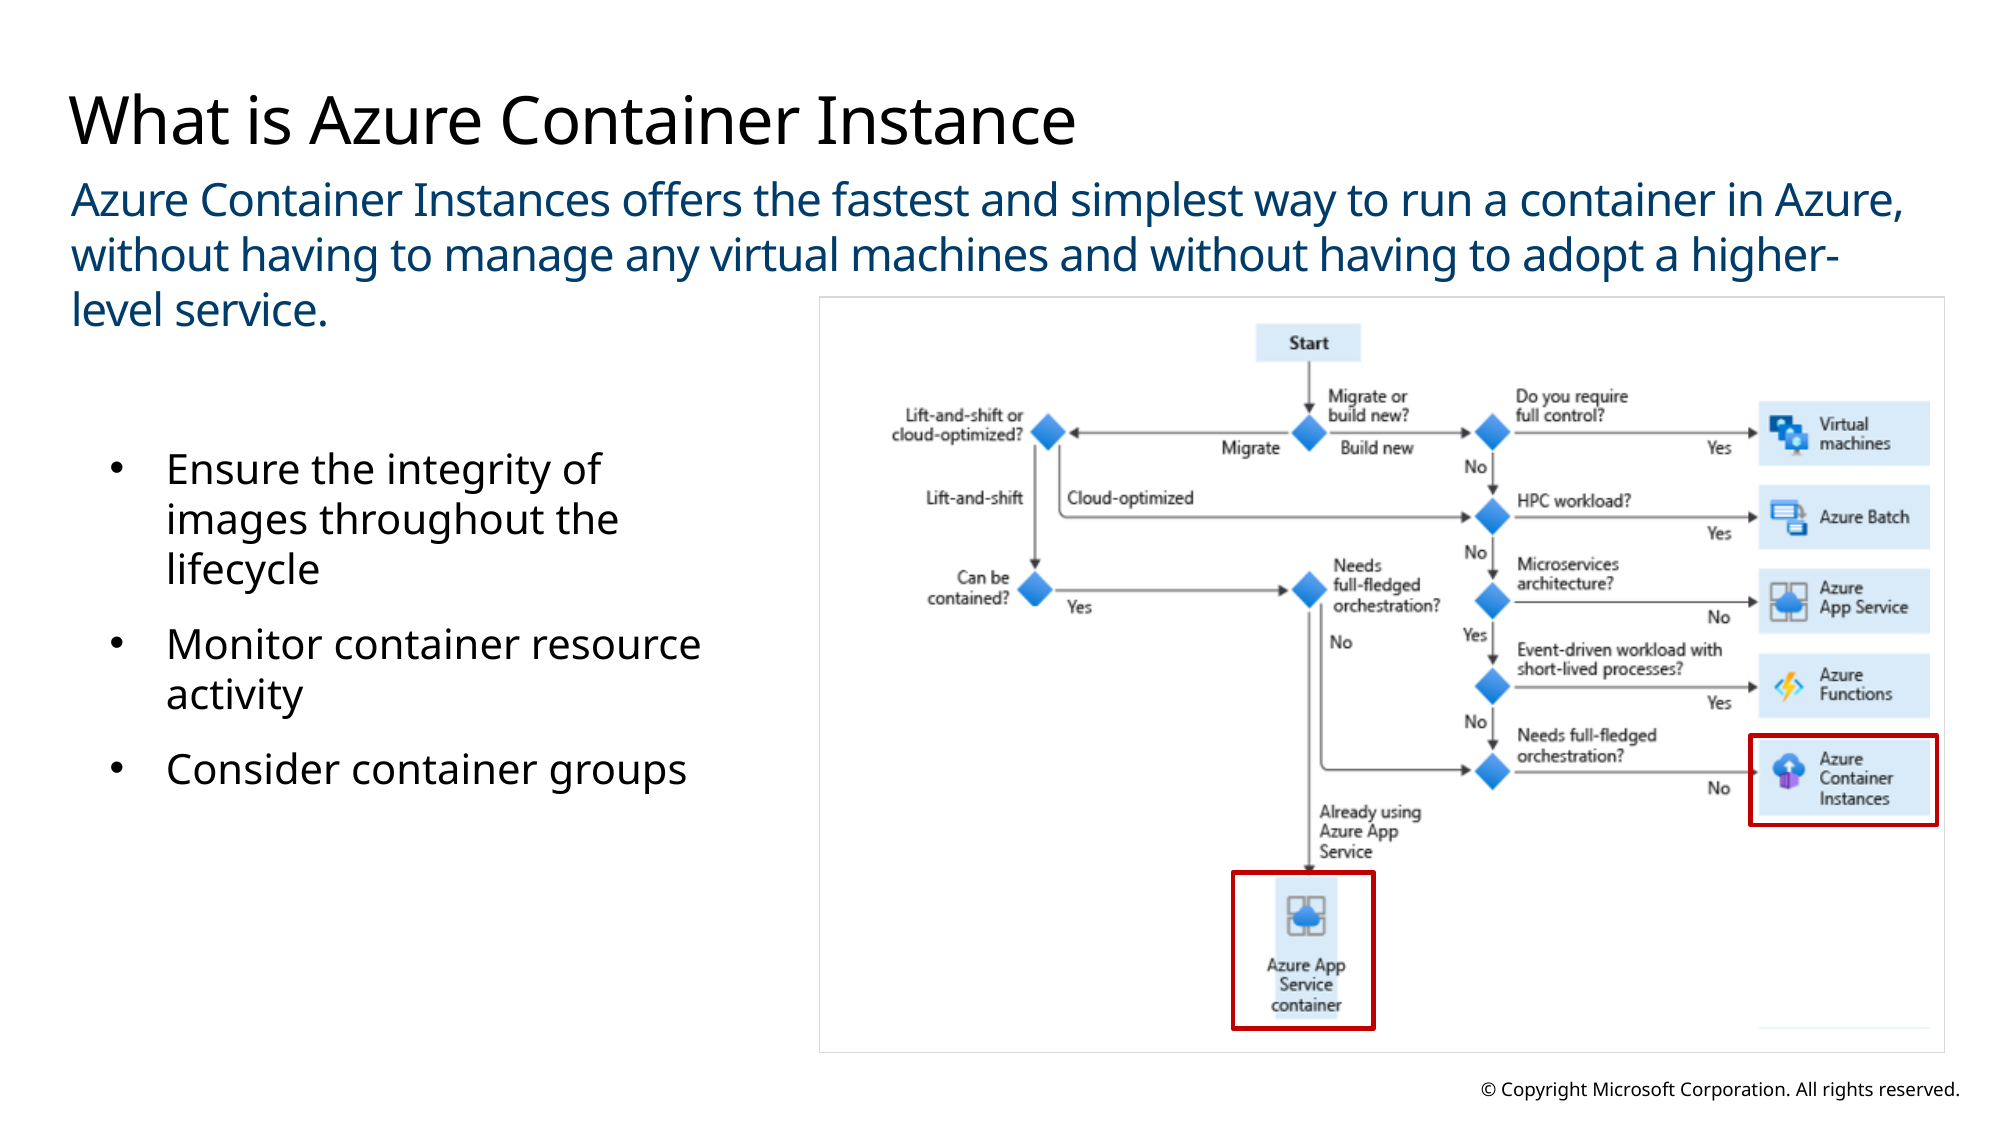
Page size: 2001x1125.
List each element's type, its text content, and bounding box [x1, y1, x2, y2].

text_box Ensure the integrity of images throughout the lifecycle Monitor container resource activity Consider container groups [94, 435, 738, 800]
text_box [1930, 735, 1938, 826]
picture [832, 323, 1930, 1029]
list Azure Container Instances offers the fastest and simplest way to run a container in Azure, without having to manage any virtual machines and without having to adopt a higher-level service. [70, 162, 1932, 345]
text_box [819, 296, 1945, 1053]
title What is Azure Container Instance [68, 72, 1930, 178]
